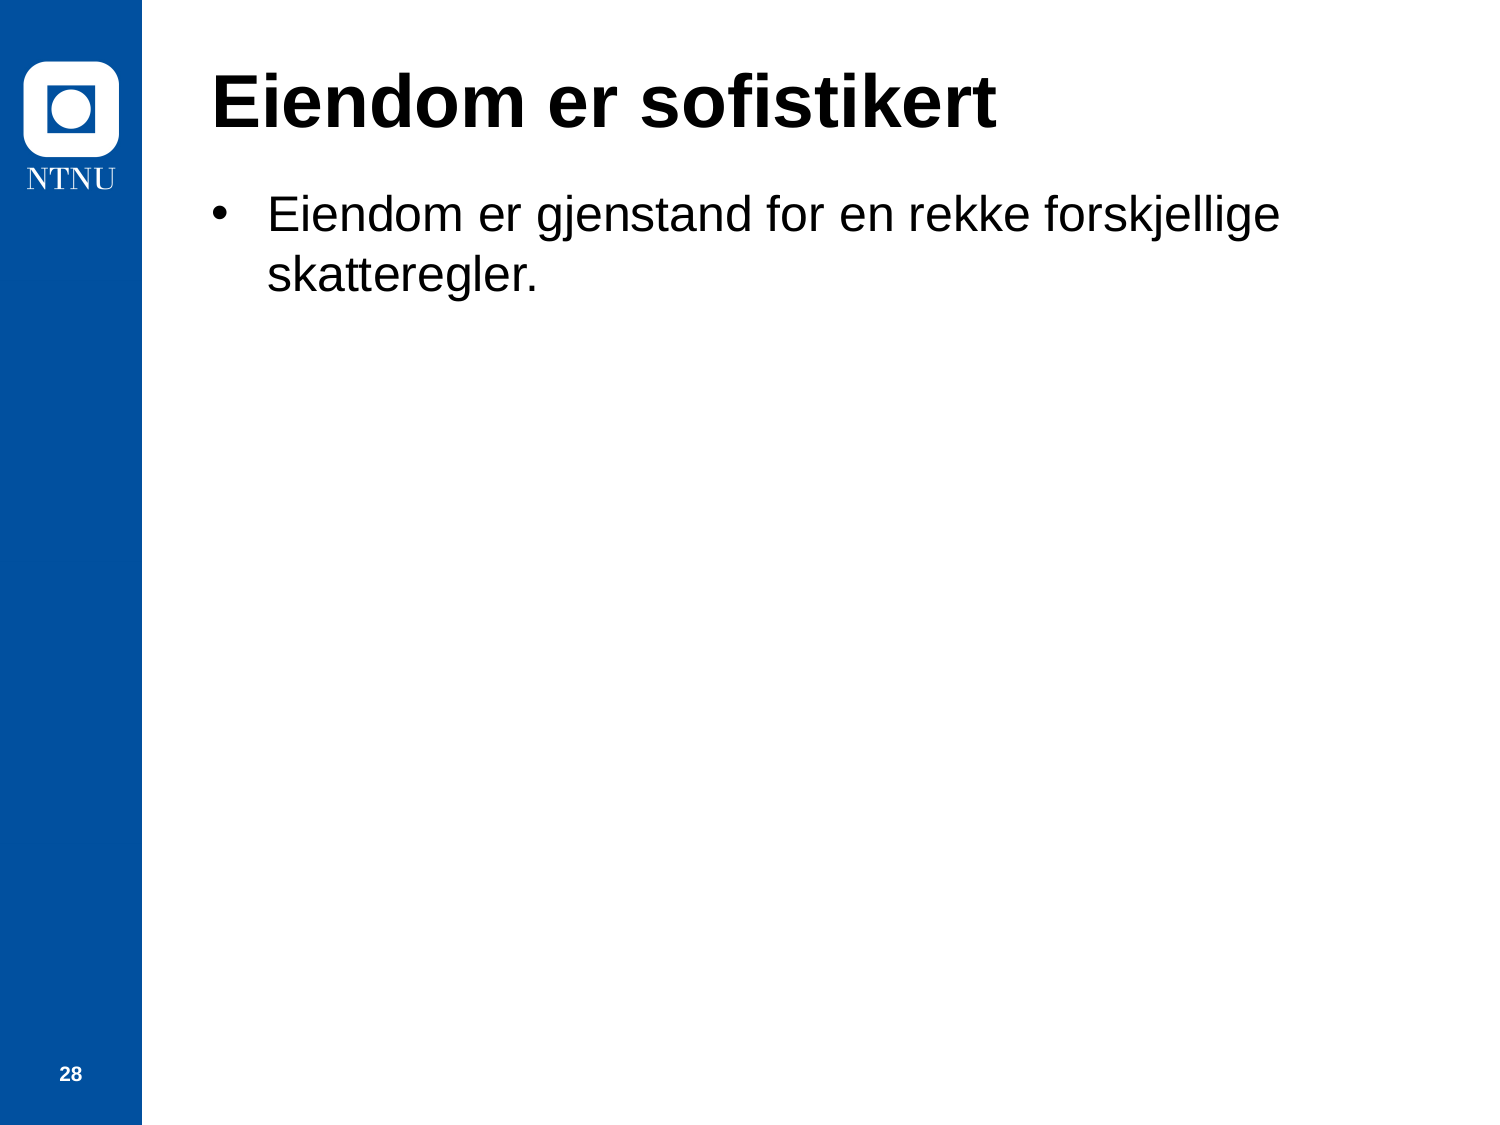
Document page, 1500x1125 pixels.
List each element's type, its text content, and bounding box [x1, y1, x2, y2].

picture [0, 0, 142, 1125]
list Eiendom er gjenstand for en rekke forskjellige skatteregler. [195, 174, 1412, 1054]
title Eiendom er sofistikert [195, 45, 1412, 152]
